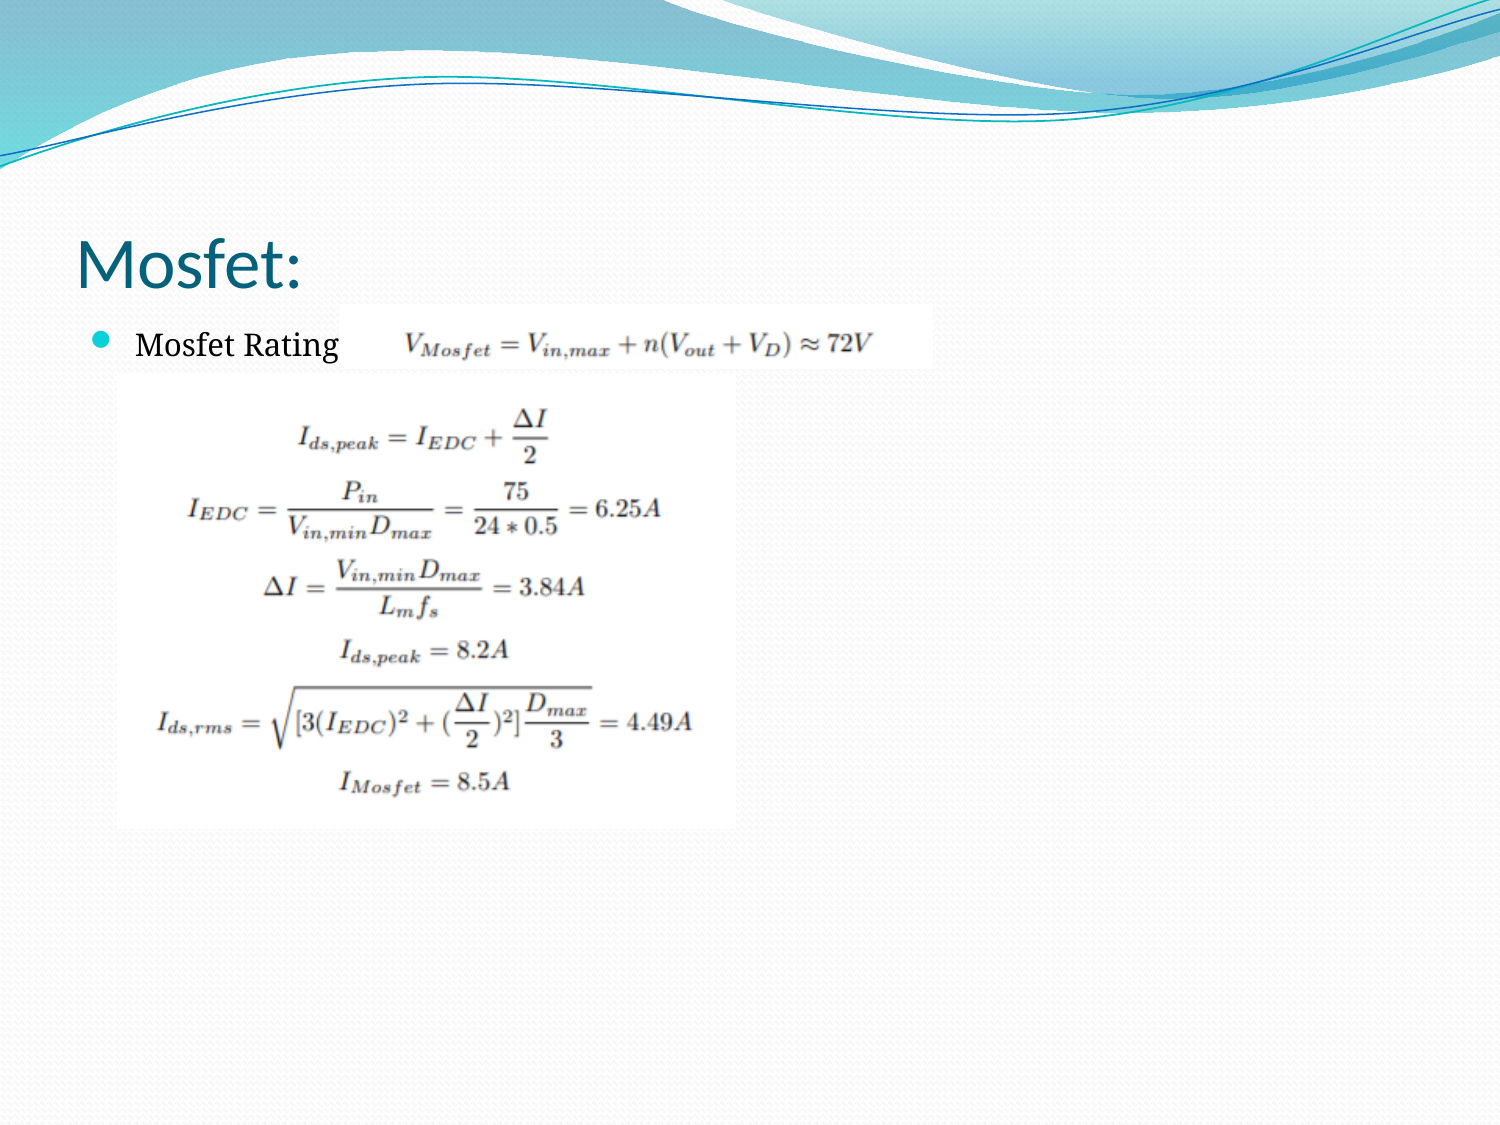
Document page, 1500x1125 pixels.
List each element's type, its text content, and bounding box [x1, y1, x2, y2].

picture [116, 374, 737, 829]
title Mosfet: [75, 115, 1425, 303]
picture [339, 304, 933, 369]
list Mosfet Rating: [75, 317, 1425, 1038]
title Without Controller [109, 317, 939, 842]
